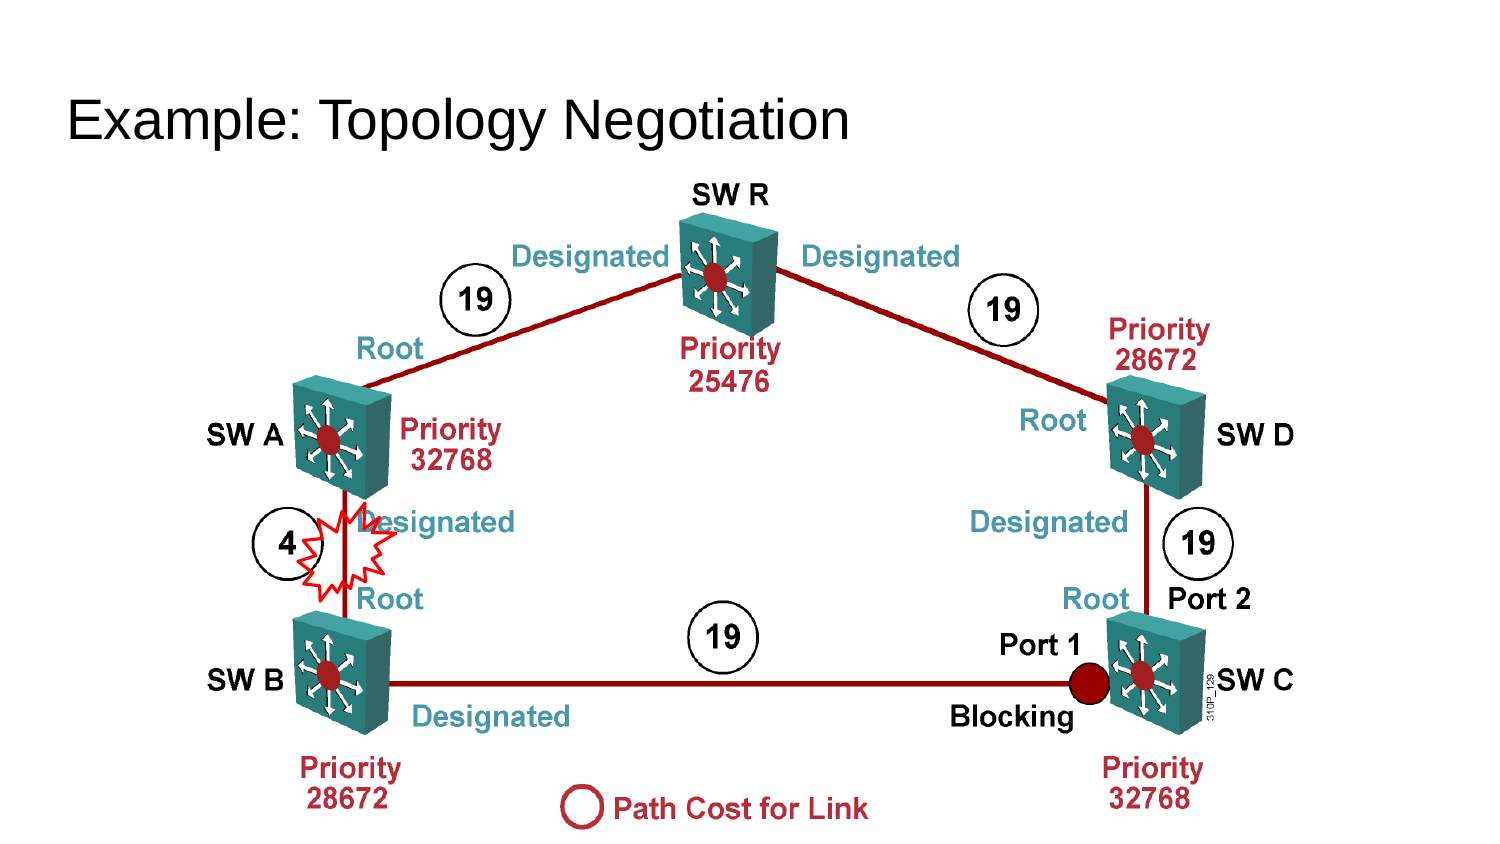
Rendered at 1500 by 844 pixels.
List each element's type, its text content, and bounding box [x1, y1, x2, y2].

title Example: Topology Negotiation [51, 72, 1449, 167]
picture [206, 174, 1294, 830]
